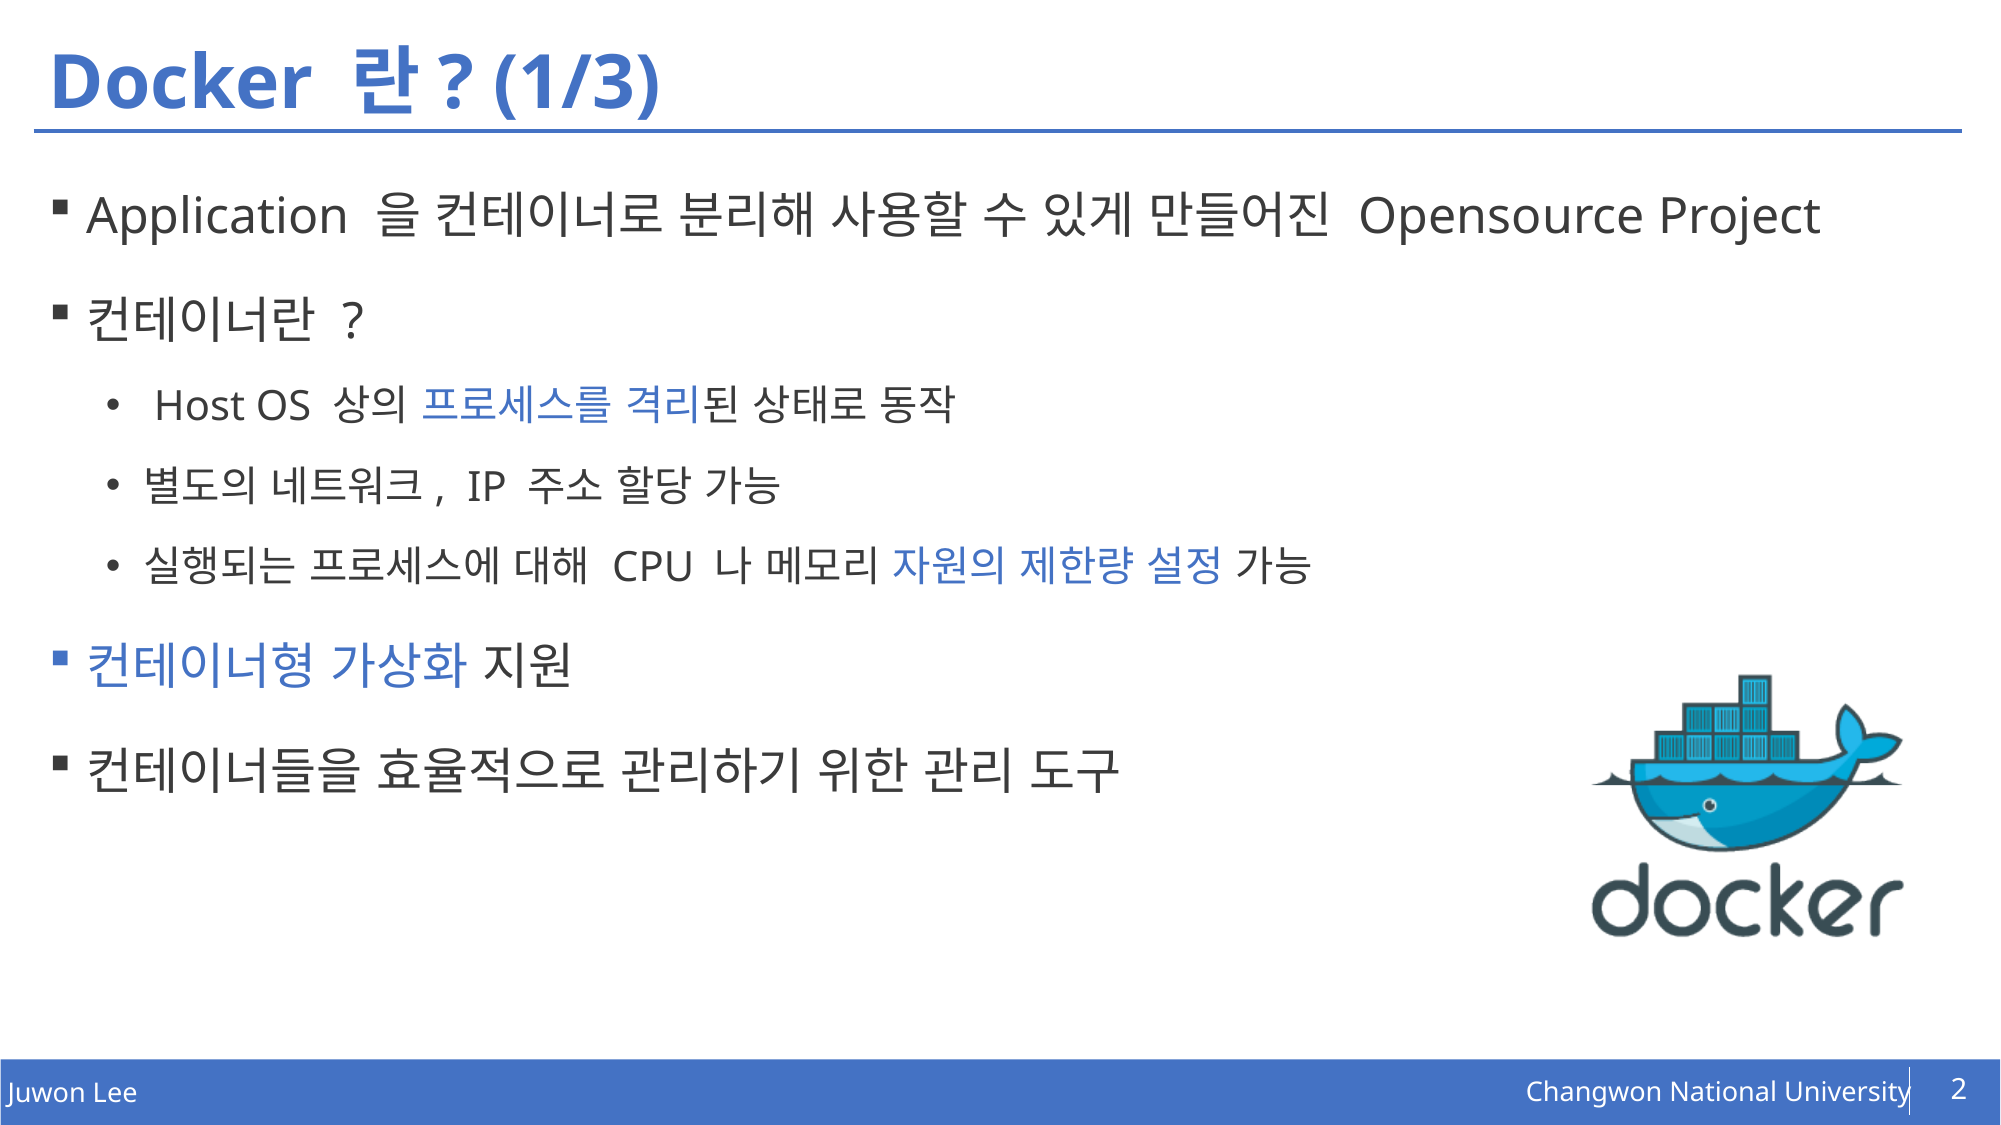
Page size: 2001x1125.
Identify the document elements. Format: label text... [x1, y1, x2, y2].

list Application 을 컨테이너로 분리해 사용할 수 있게 만들어진 Opensource Project 컨테이너란 ? Host OS 상의 프로세스를 격리된 상태로 동작 별도의 네트워크, IP 주소 할당 가능 실행되는 프로세스에 대해 CPU 나 메모리 자원의 제한량 설정 가능 컨테이너형 가상화 지원 컨테이너들을 효율적으로 관리하기 위한 관리 도구 [33, 152, 1963, 997]
title Docker 란? (1/3) [33, 27, 1963, 143]
picture [1535, 618, 1959, 997]
slide_number 2 [1922, 1060, 1996, 1121]
